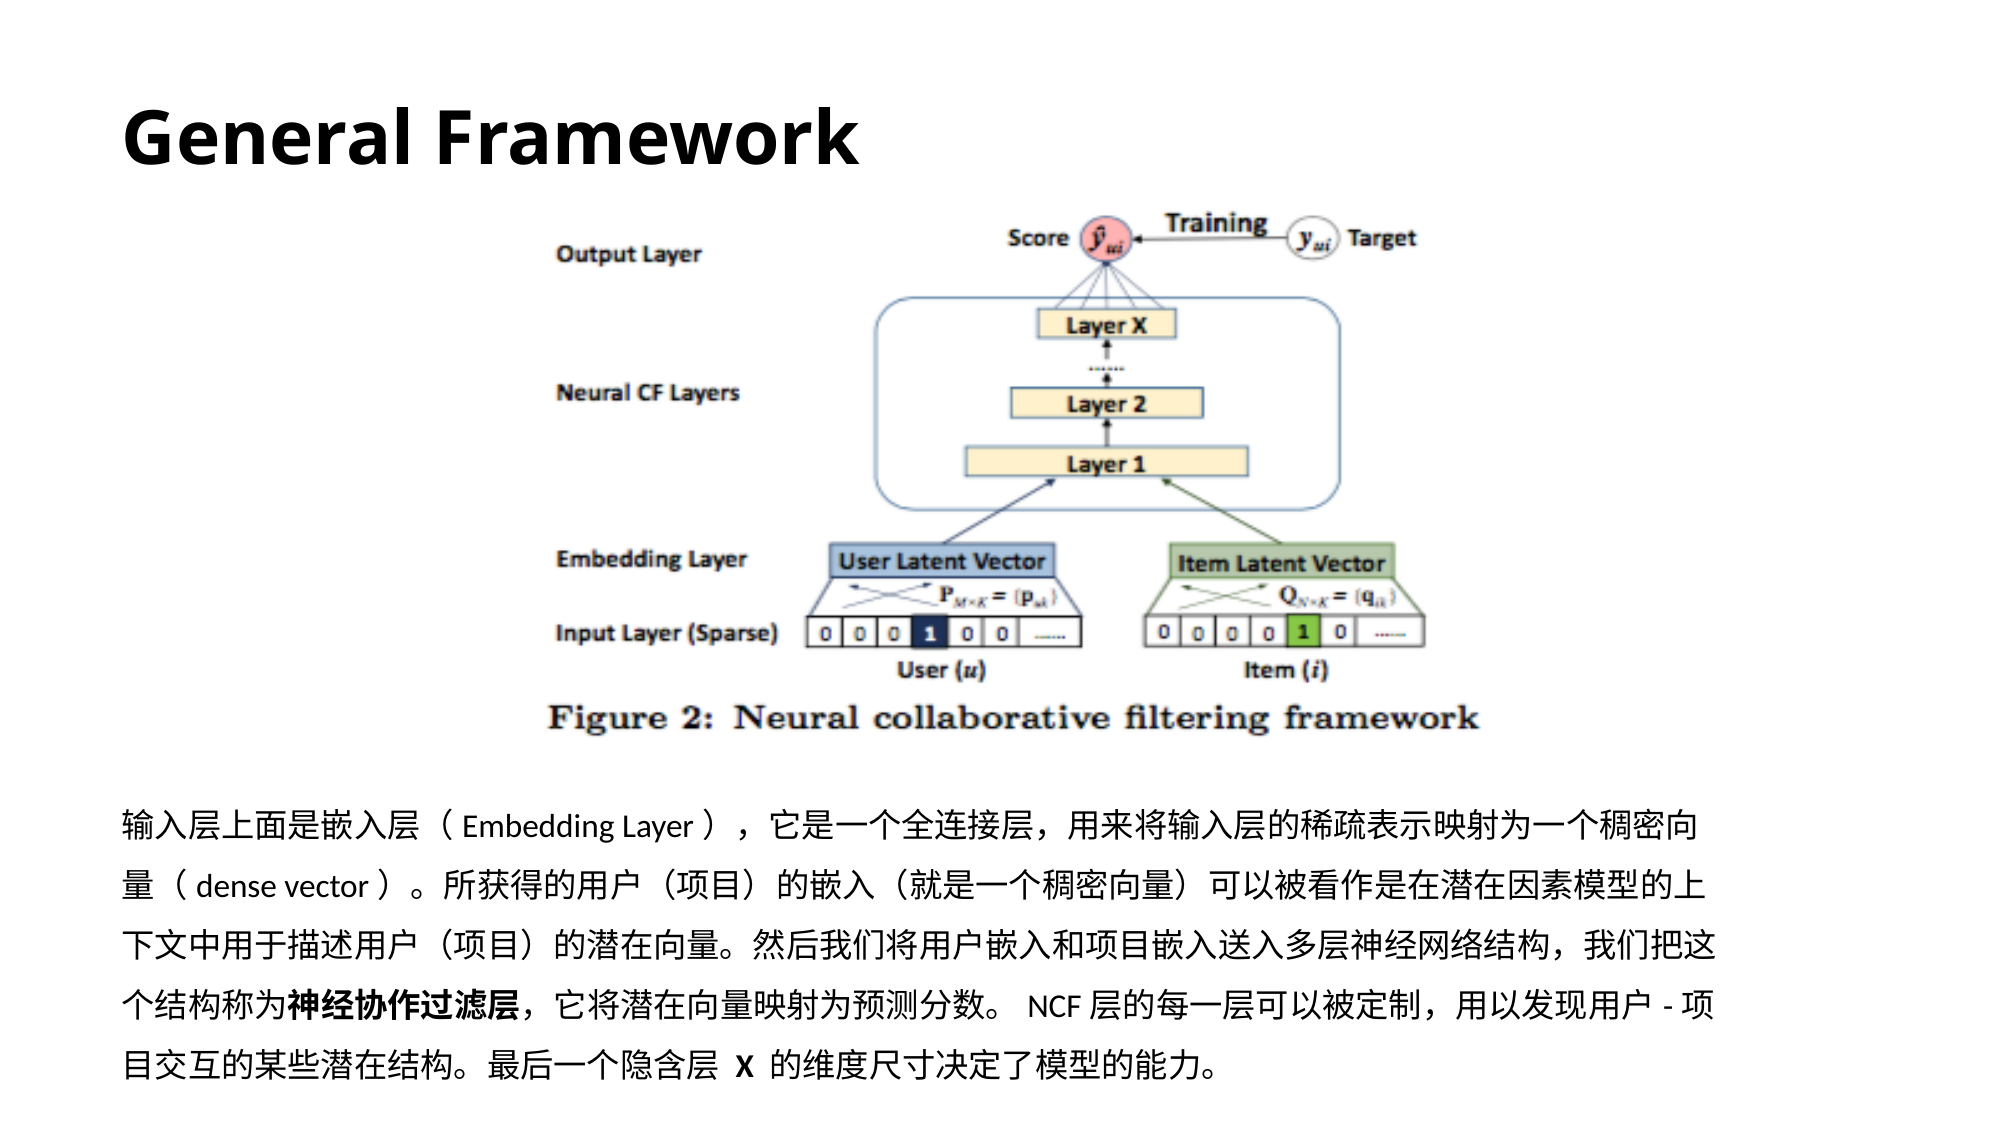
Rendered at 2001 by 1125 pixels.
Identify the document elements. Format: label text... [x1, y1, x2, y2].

text_box General Framework [106, 83, 1223, 199]
picture [536, 177, 1501, 757]
text_box 输入层上面是嵌入层（Embedding Layer），它是一个全连接层，用来将输入层的稀疏表示映射为一个稠密向量（dense vector）。所获得的用户（项目）的嵌入（就是一个稠密向量）可以被看作是在潜在因素模型的上下文中用于描述用户（项目）的潜在向量。然后我们将用户嵌入和项目嵌入送入多层神经网络结构，我们把这个结构称为神经协作过滤层，它将潜在向量映射为预测分数。NCF层的每一层可以被定制，用以发现用户-项目交互的某些潜在结构。最后一个隐含层 X 的维度尺寸决定了模型的能力。 [106, 776, 1741, 1091]
